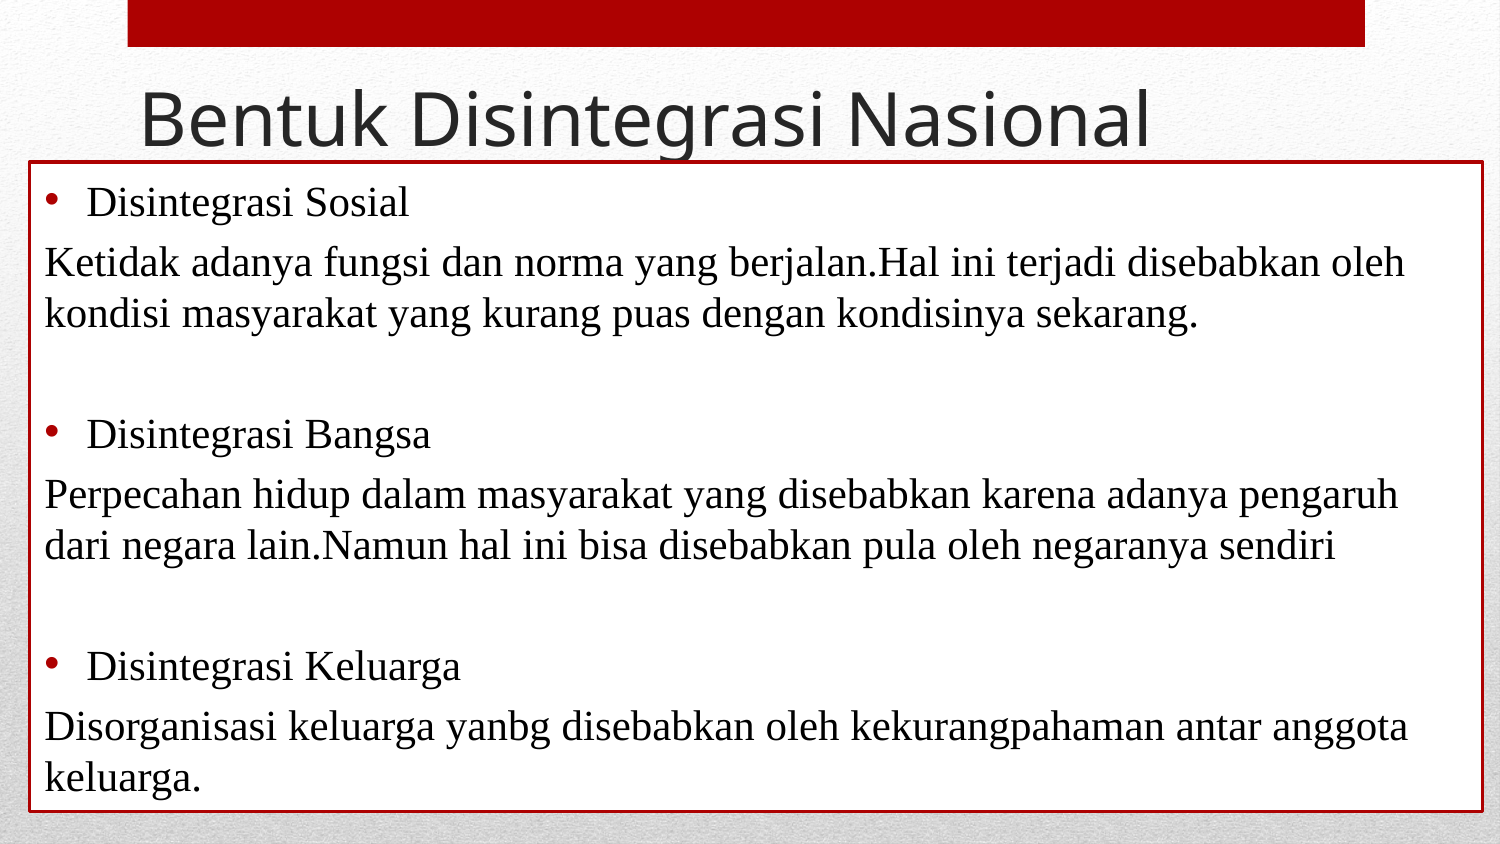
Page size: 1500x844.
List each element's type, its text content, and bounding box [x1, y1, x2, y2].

list Disintegrasi Sosial Ketidak adanya fungsi dan norma yang berjalan.Hal ini terjadi disebabkan oleh kondisi masyarakat yang kurang puas dengan kondisinya sekarang. Disintegrasi Bangsa Perpecahan hidup dalam masyarakat yang disebabkan karena adanya pengaruh dari negara lain.Namun hal ini bisa disebabkan pula oleh negaranya sendiri Disintegrasi Keluarga Disorganisasi keluarga yanbg disebabkan oleh kekurangpahaman antar anggota keluarga. [28, 160, 1484, 813]
title Bentuk Disintegrasi Nasional [123, 43, 1364, 160]
